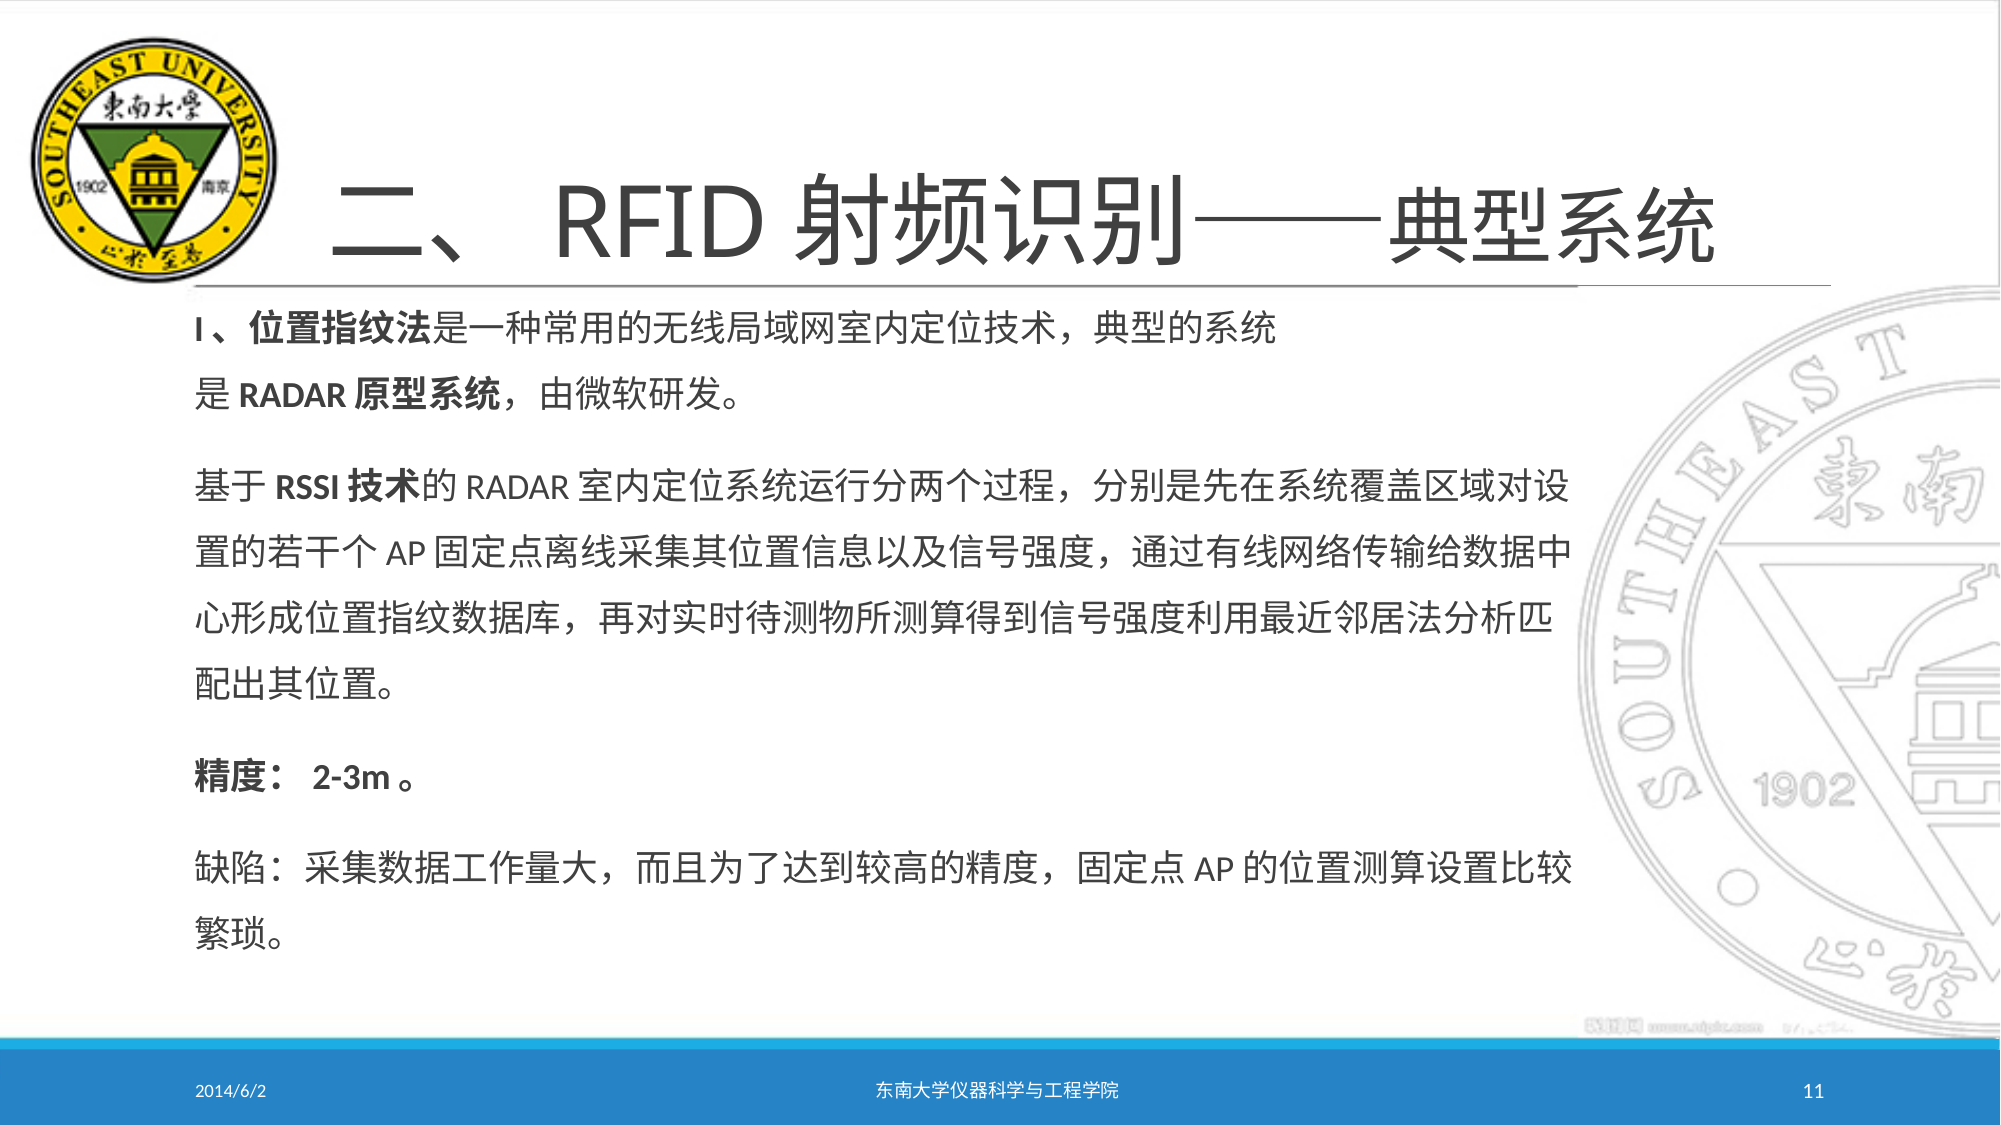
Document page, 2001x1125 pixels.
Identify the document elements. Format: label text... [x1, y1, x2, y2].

footer 东南大学仪器科学与工程学院 [604, 1059, 1396, 1120]
picture [0, 0, 2001, 1125]
list I、位置指纹法是一种常用的无线局域网室内定位技术，典型的系统 是RADAR原型系统，由微软研发。 基于RSSI技术的RADAR室内定位系统运行分两个过程，分别是先在系统覆盖区域对设置的若干个AP固定点离线采集其位置信息以及信号强度，通过有线网络传输给数据中心形成位置指纹数据库，再对实时待测物所测算得到信号强度利用最近邻居法分析匹配出其位置。 精度：2-3m。 缺陷：采集数据工作量大，而且为了达到较高的精度，固定点AP的位置测算设置比较繁琐。 [180, 302, 1588, 963]
title 二、RFID射频识别——典型系统 [180, 47, 1830, 285]
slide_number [180, 1059, 586, 1120]
slide_number 11 [1624, 1059, 1840, 1120]
